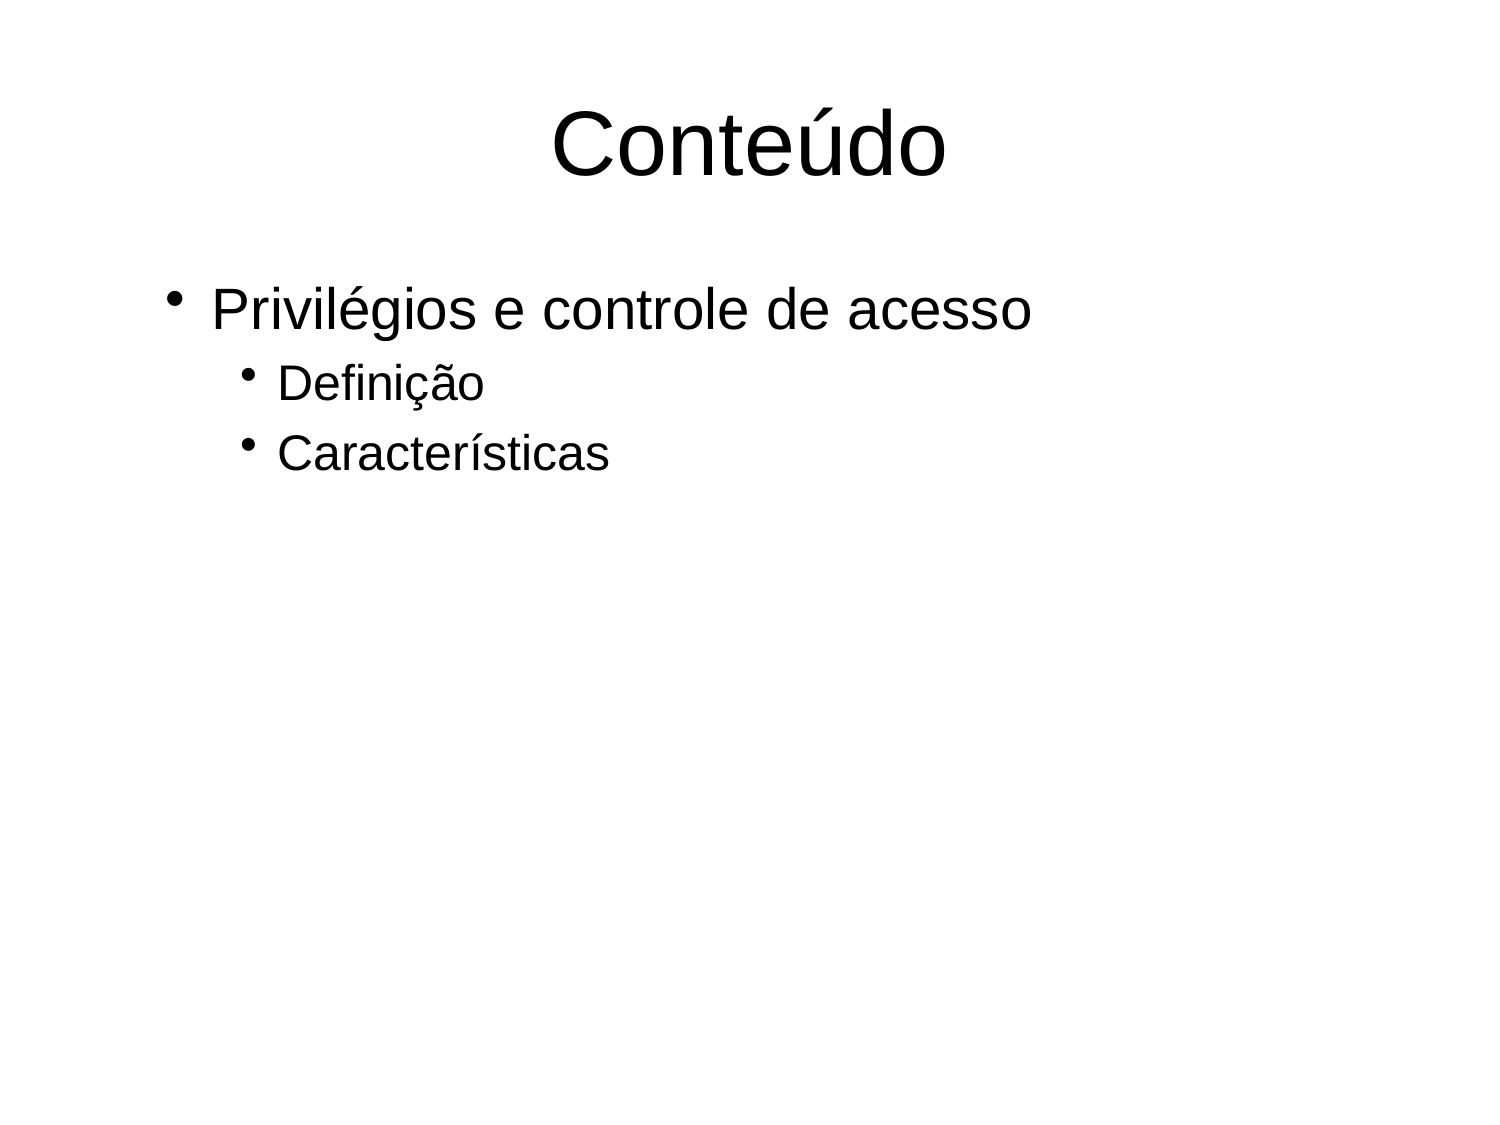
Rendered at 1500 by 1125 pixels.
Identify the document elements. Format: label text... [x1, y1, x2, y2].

list Privilégios e controle de acesso Definição Características [75, 263, 1425, 754]
title Conteúdo [75, 44, 1425, 233]
